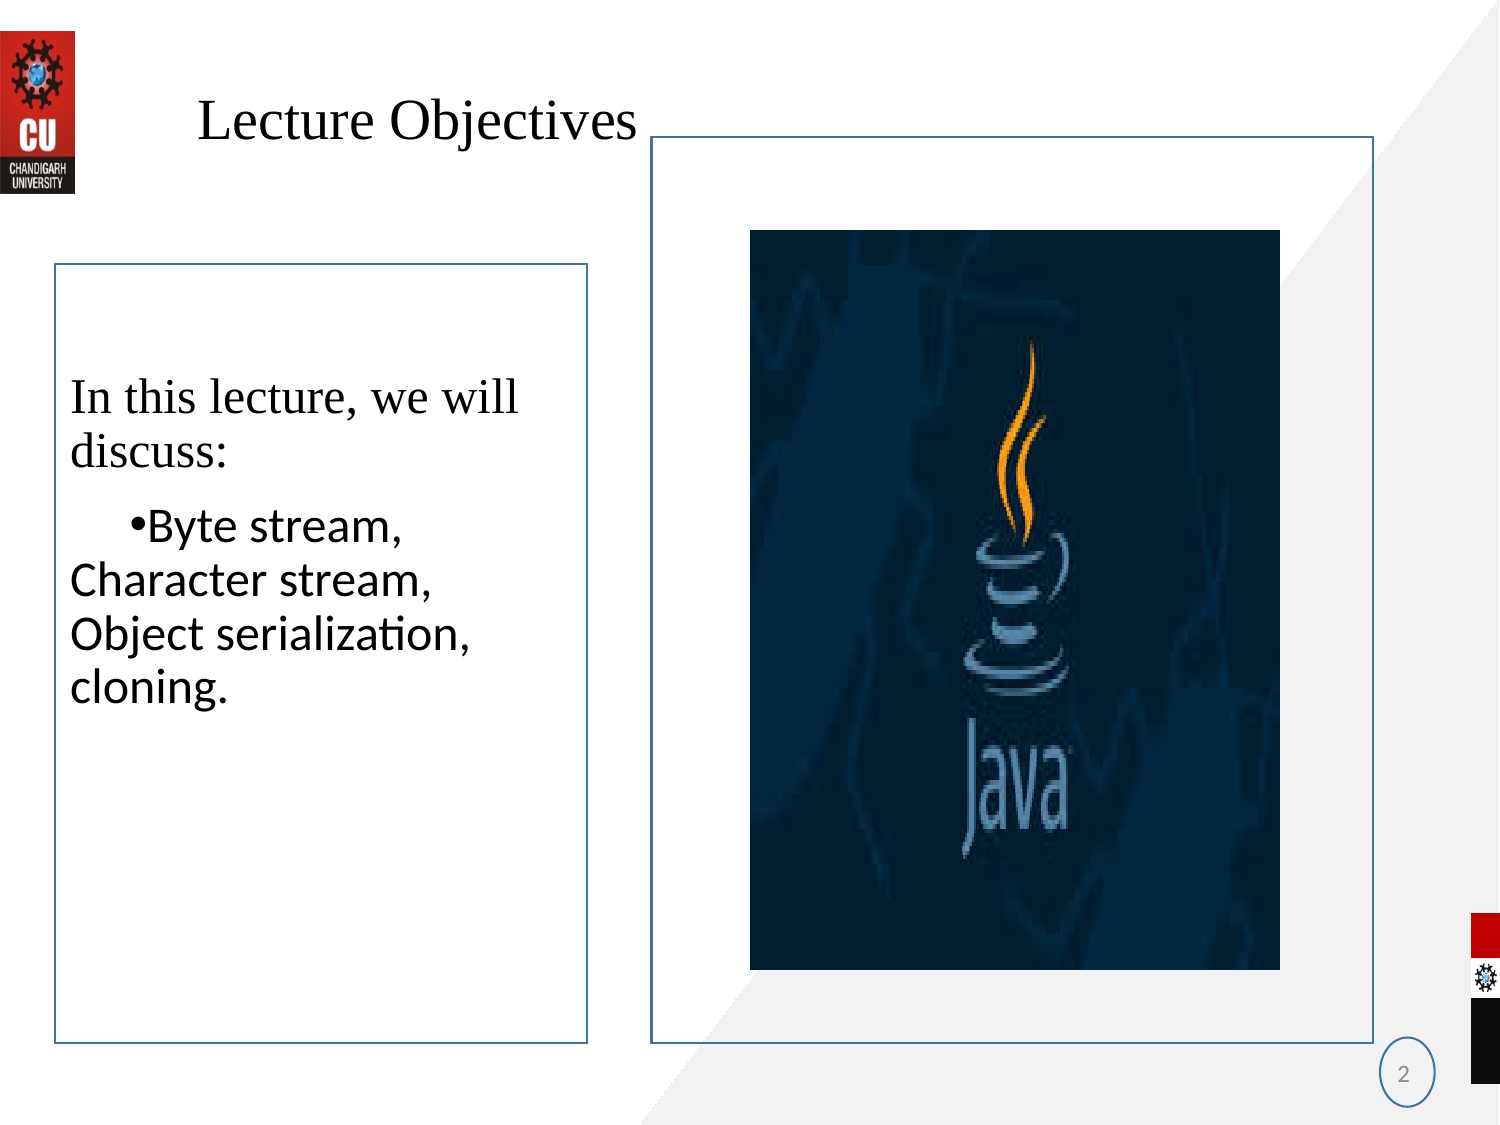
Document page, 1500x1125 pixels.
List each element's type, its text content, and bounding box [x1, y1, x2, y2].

text_box [54, 263, 588, 1044]
title Lecture Objectives [86, 0, 750, 186]
text_box [650, 136, 1374, 1044]
text_box [1378, 1036, 1436, 1108]
picture [749, 230, 1280, 970]
picture [0, 0, 1500, 1125]
slide_number 2 [1087, 1042, 1391, 1103]
